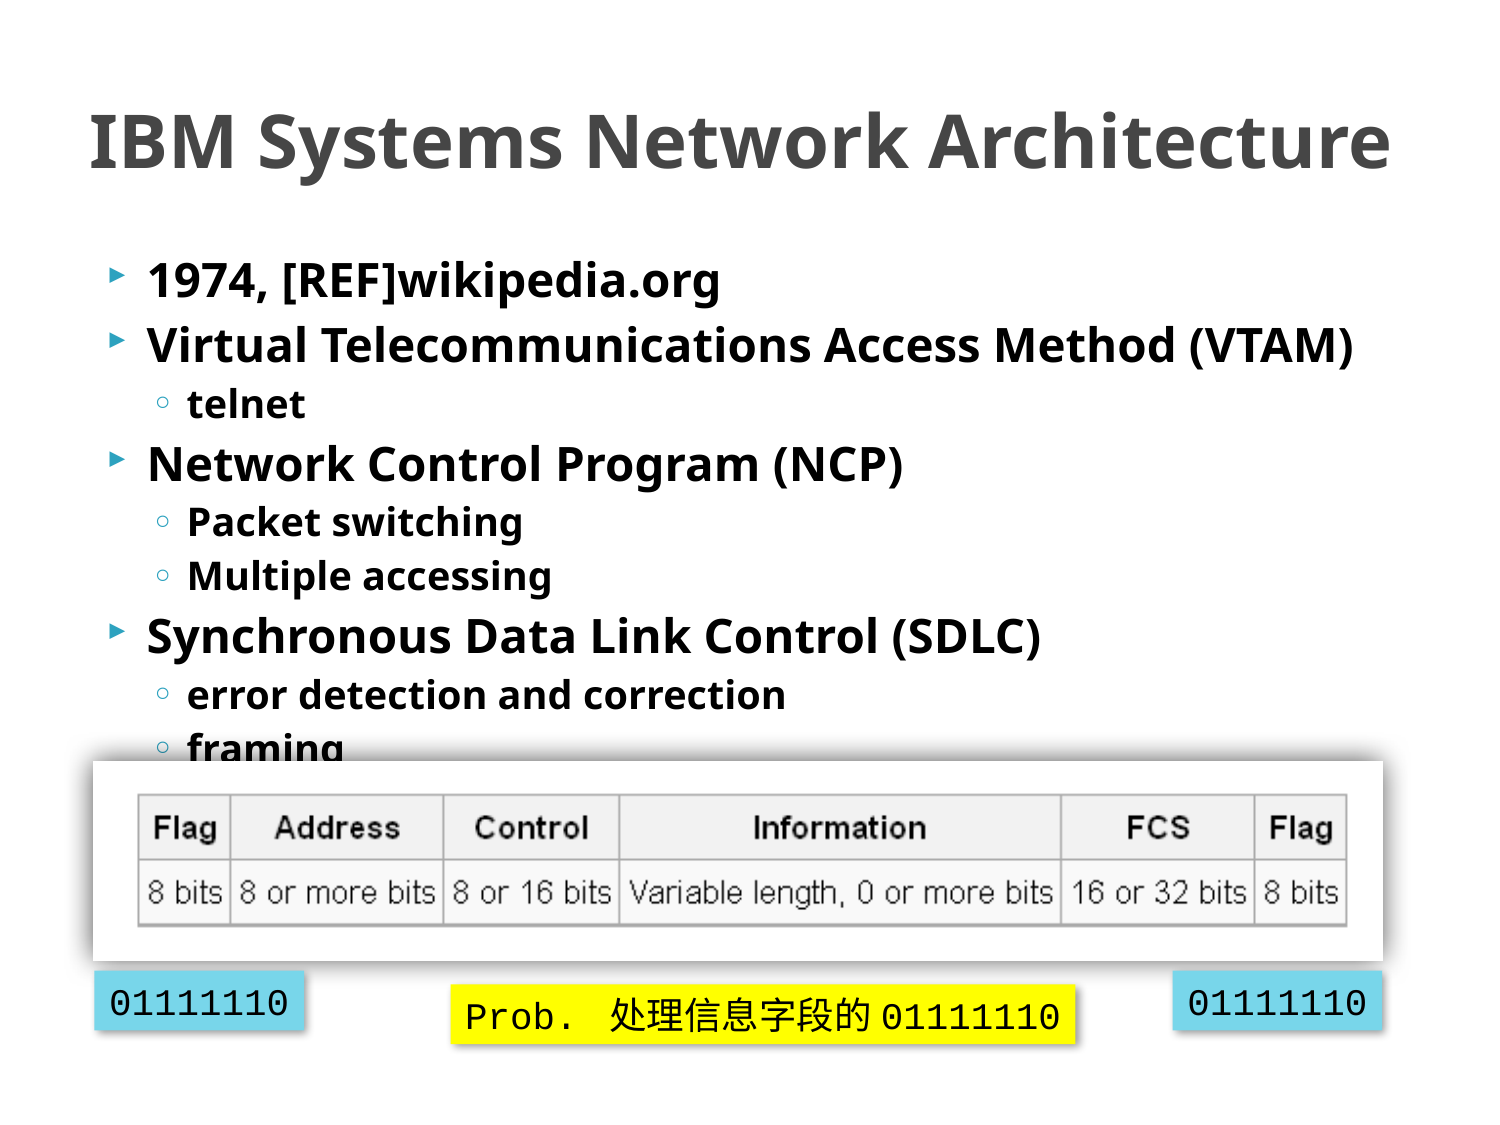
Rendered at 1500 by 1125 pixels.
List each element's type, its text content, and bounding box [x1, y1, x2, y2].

list 1974, [REF]wikipedia.org Virtual Telecommunications Access Method (VTAM) telnet Network Control Program (NCP) Packet switching Multiple accessing Synchronous Data Link Control (SDLC) error detection and correction framing [75, 243, 1425, 786]
picture [93, 761, 1383, 962]
text_box 01111110 [1172, 971, 1383, 1031]
text_box Prob. 处理信息字段的01111110 [450, 984, 1076, 1045]
text_box 01111110 [94, 972, 305, 1031]
title IBM Systems Network Architecture [75, 45, 1425, 233]
